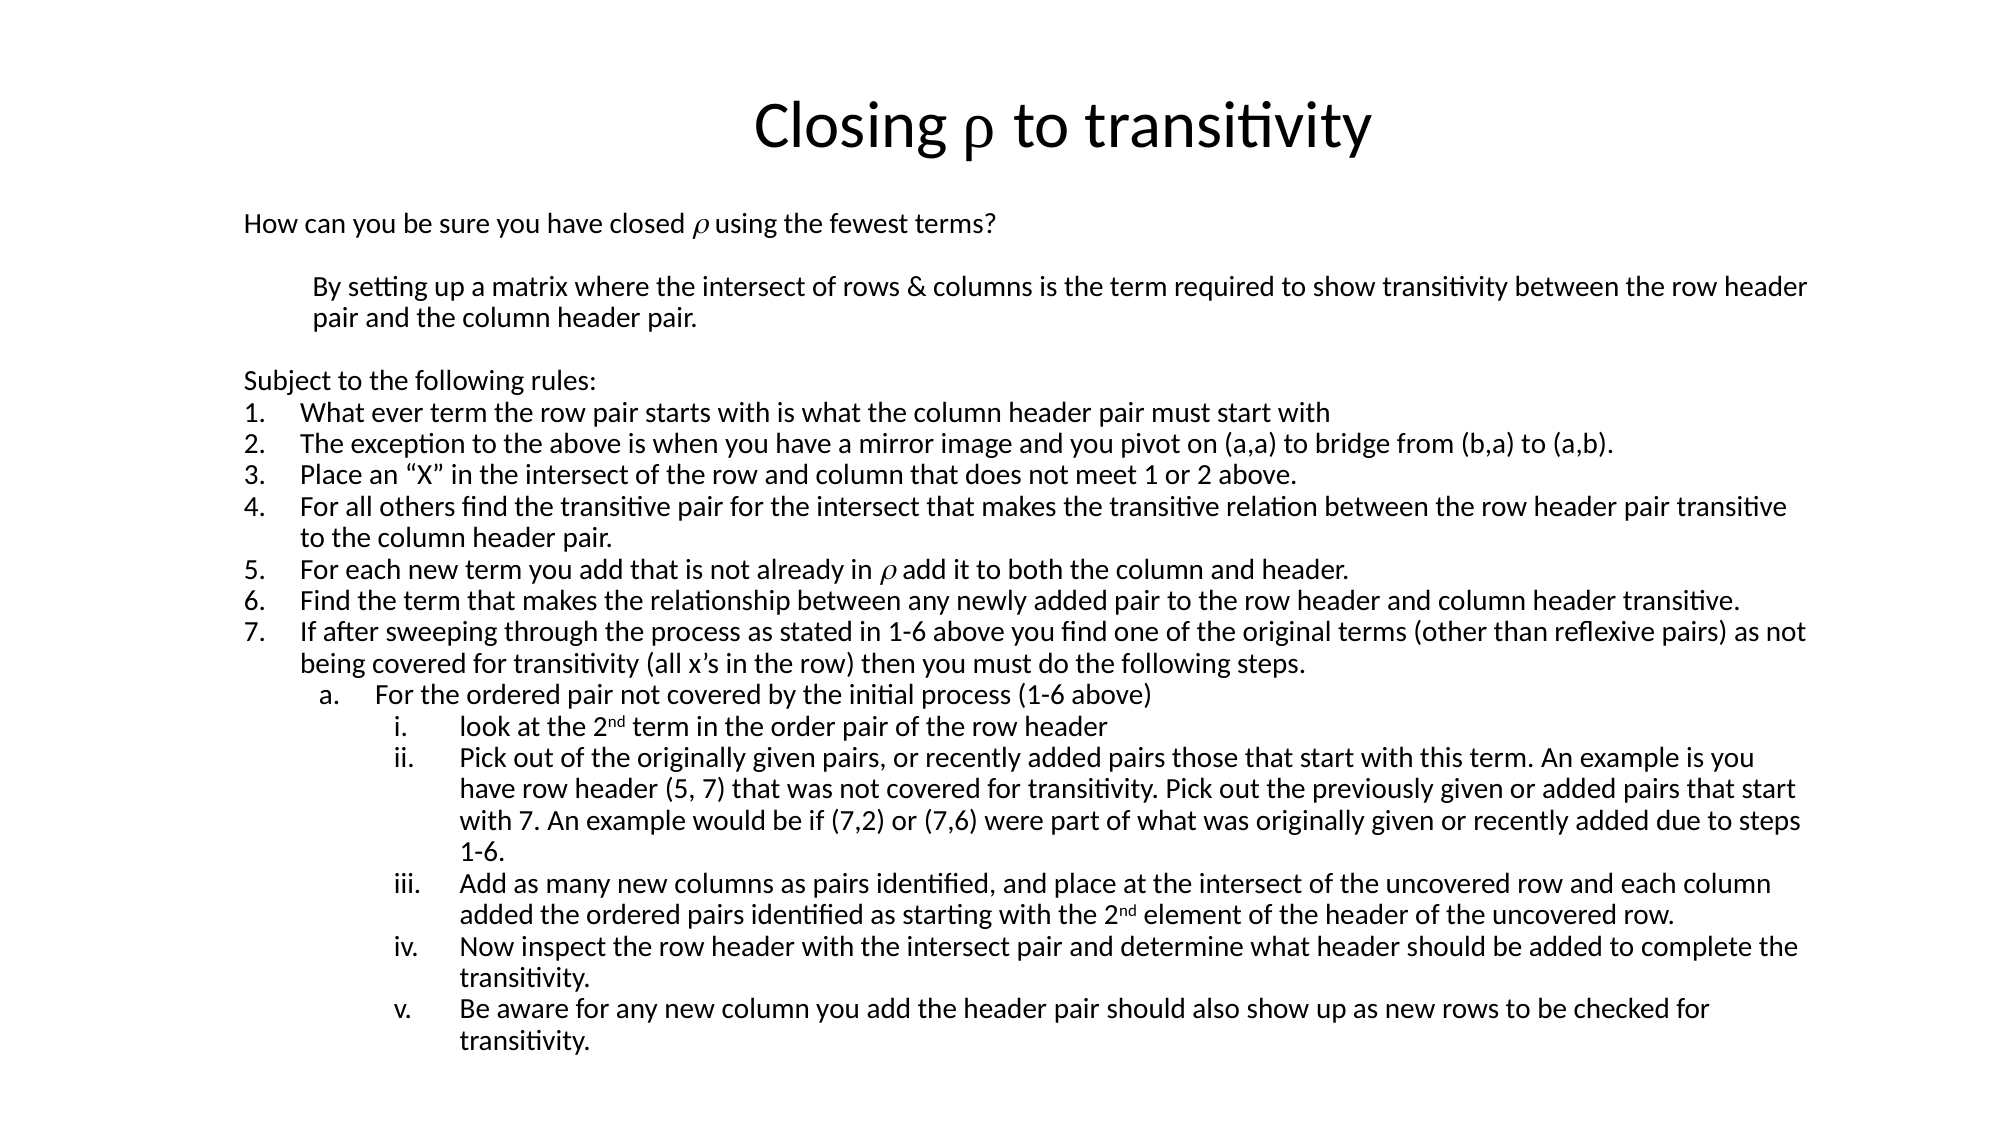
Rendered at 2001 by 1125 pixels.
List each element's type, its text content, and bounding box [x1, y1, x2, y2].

text_box How can you be sure you have closed  using the fewest terms? By setting up a matrix where the intersect of rows & columns is the term required to show transitivity between the row header pair and the column header pair. Subject to the following rules: What ever term the row pair starts with is what the column header pair must start with The exception to the above is when you have a mirror image and you pivot on (a,a) to bridge from (b,a) to (a,b). Place an “X” in the intersect of the row and column that does not meet 1 or 2 above. For all others find the transitive pair for the intersect that makes the transitive relation between the row header pair transitive to the column header pair. For each new term you add that is not already in  add it to both the column and header. Find the term that makes the relationship between any newly added pair to the row header and column header transitive. If after sweeping through the process as stated in 1-6 above you find one of the original terms (other than reflexive pairs) as not being covered for transitivity (all x’s in the row) then you must do the following steps. For the ordered pair not covered by the initial process (1-6 above) look at the 2nd term in the order pair of the row header Pick out of the originally given pairs, or recently added pairs those that start with this term. An example is you have row header (5, 7) that was not covered for transitivity. Pick out the previously given or added pairs that start with 7. An example would be if (7,2) or (7,6) were part of what was originally given or recently added due to steps 1-6. Add as many new columns as pairs identified, and place at the intersect of the uncovered row and each column added the ordered pairs identified as starting with the 2nd element of the header of the uncovered row. Now inspect the row header with the intersect pair and determine what header should be added to complete the transitivity. Be aware for any new column you add the header pair should also show up as new rows to be checked for transitivity. [229, 201, 1833, 1064]
subtitle Closing ρ to transitivity [313, 82, 1814, 201]
